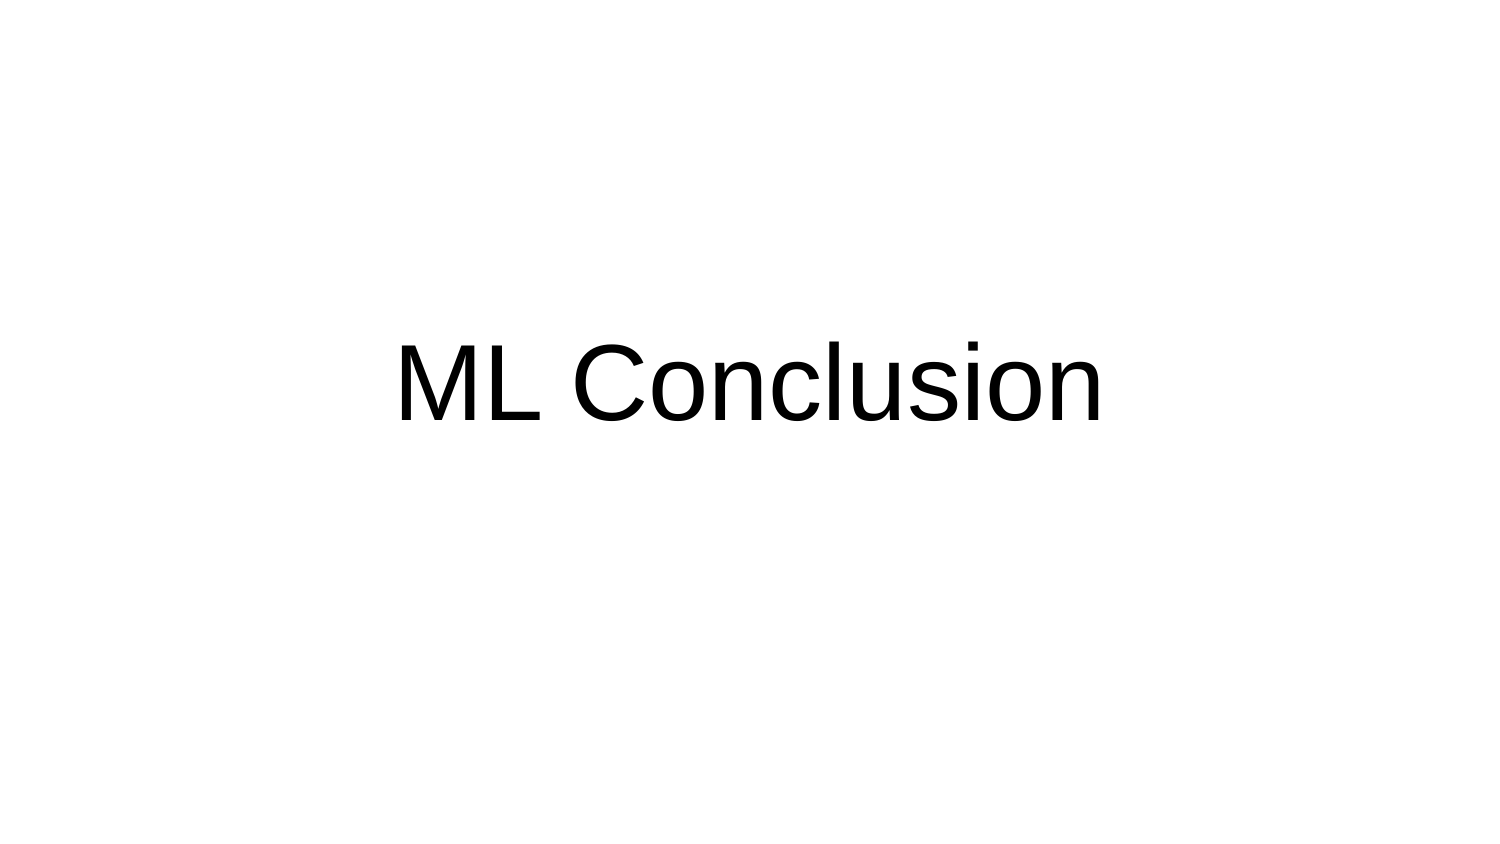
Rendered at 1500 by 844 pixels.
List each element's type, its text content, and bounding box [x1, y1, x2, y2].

title ML Conclusion [51, 122, 1449, 459]
